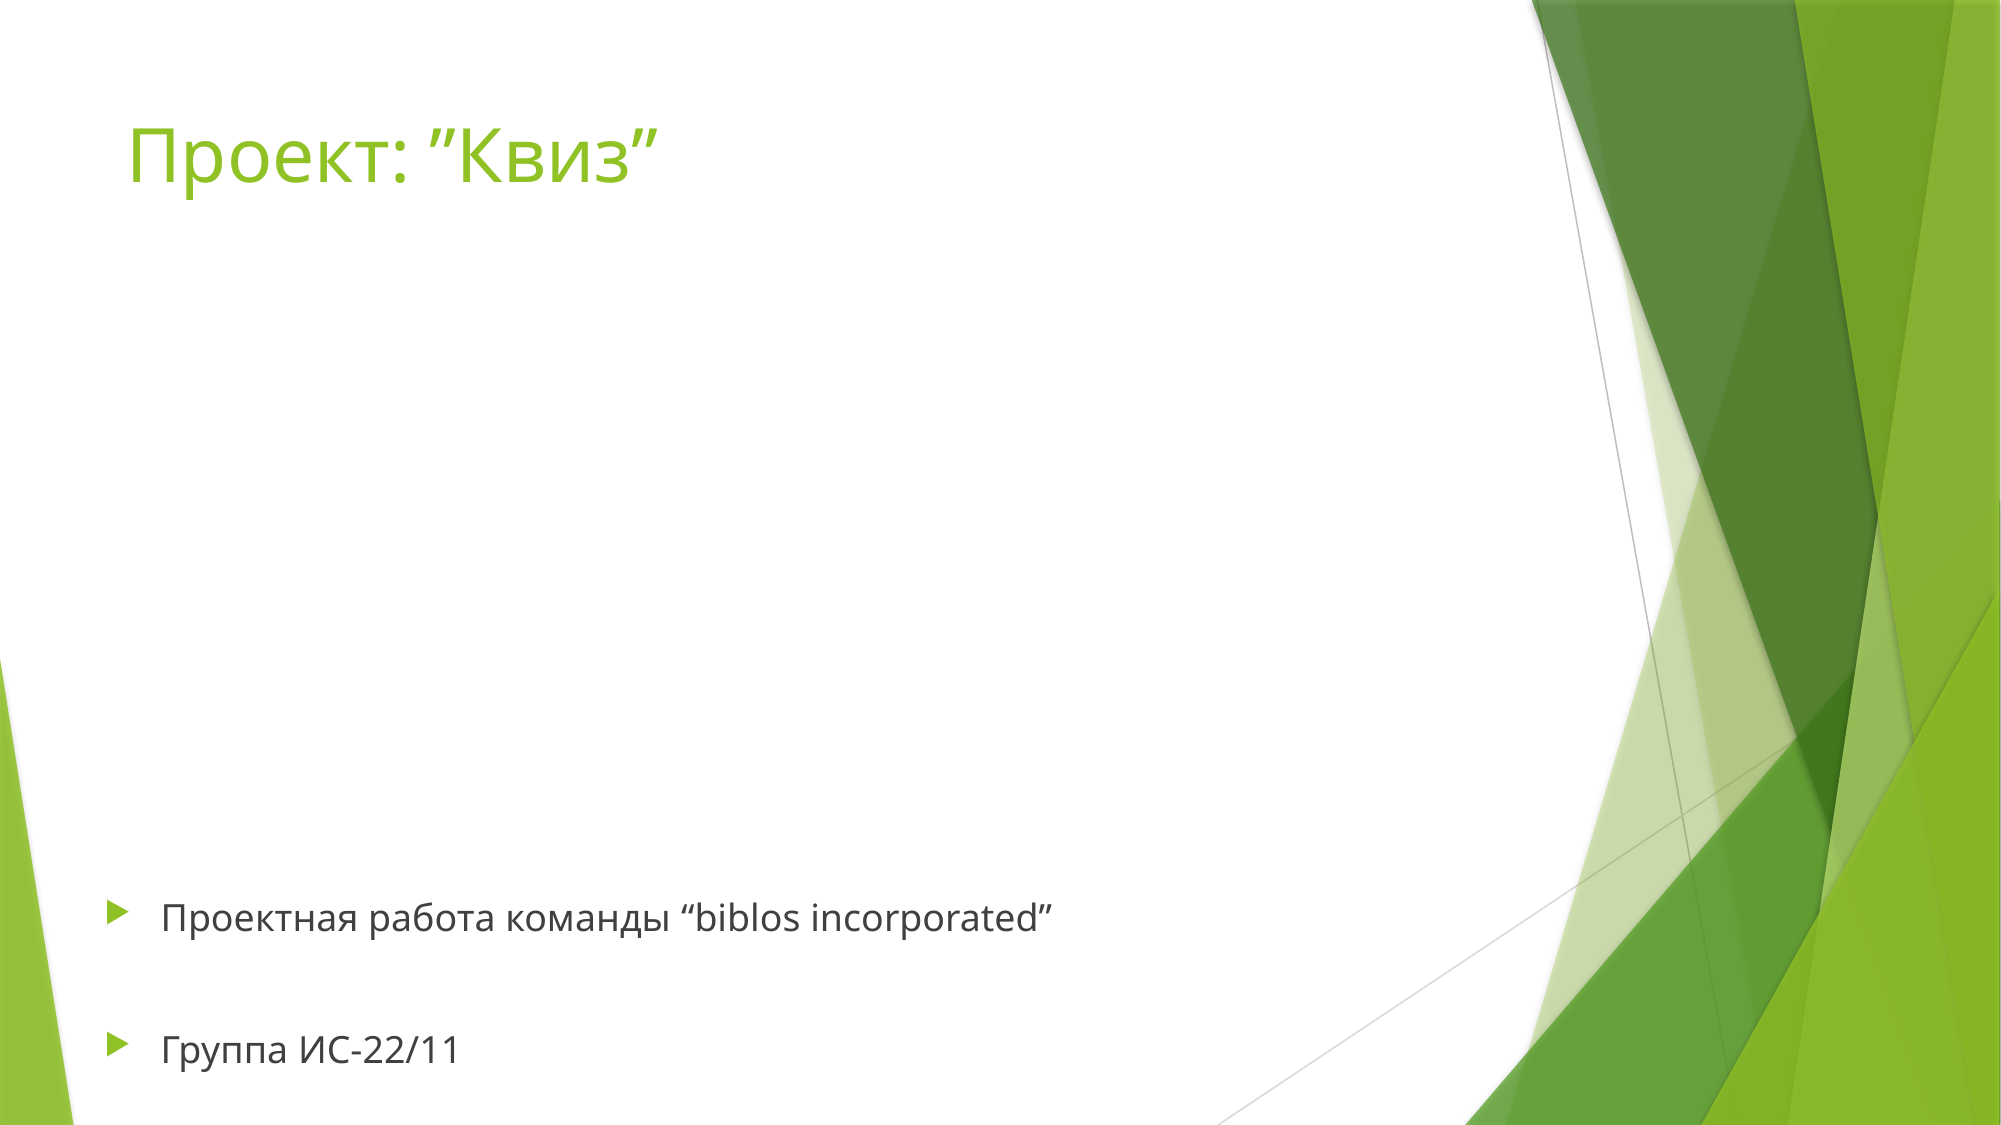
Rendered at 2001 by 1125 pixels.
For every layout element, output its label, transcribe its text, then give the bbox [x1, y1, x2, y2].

list Проектная работа команды “biblos incorporated” Группа ИС-22/11 [89, 886, 1500, 1125]
title Проект: ”Квиз” [111, 99, 1522, 317]
